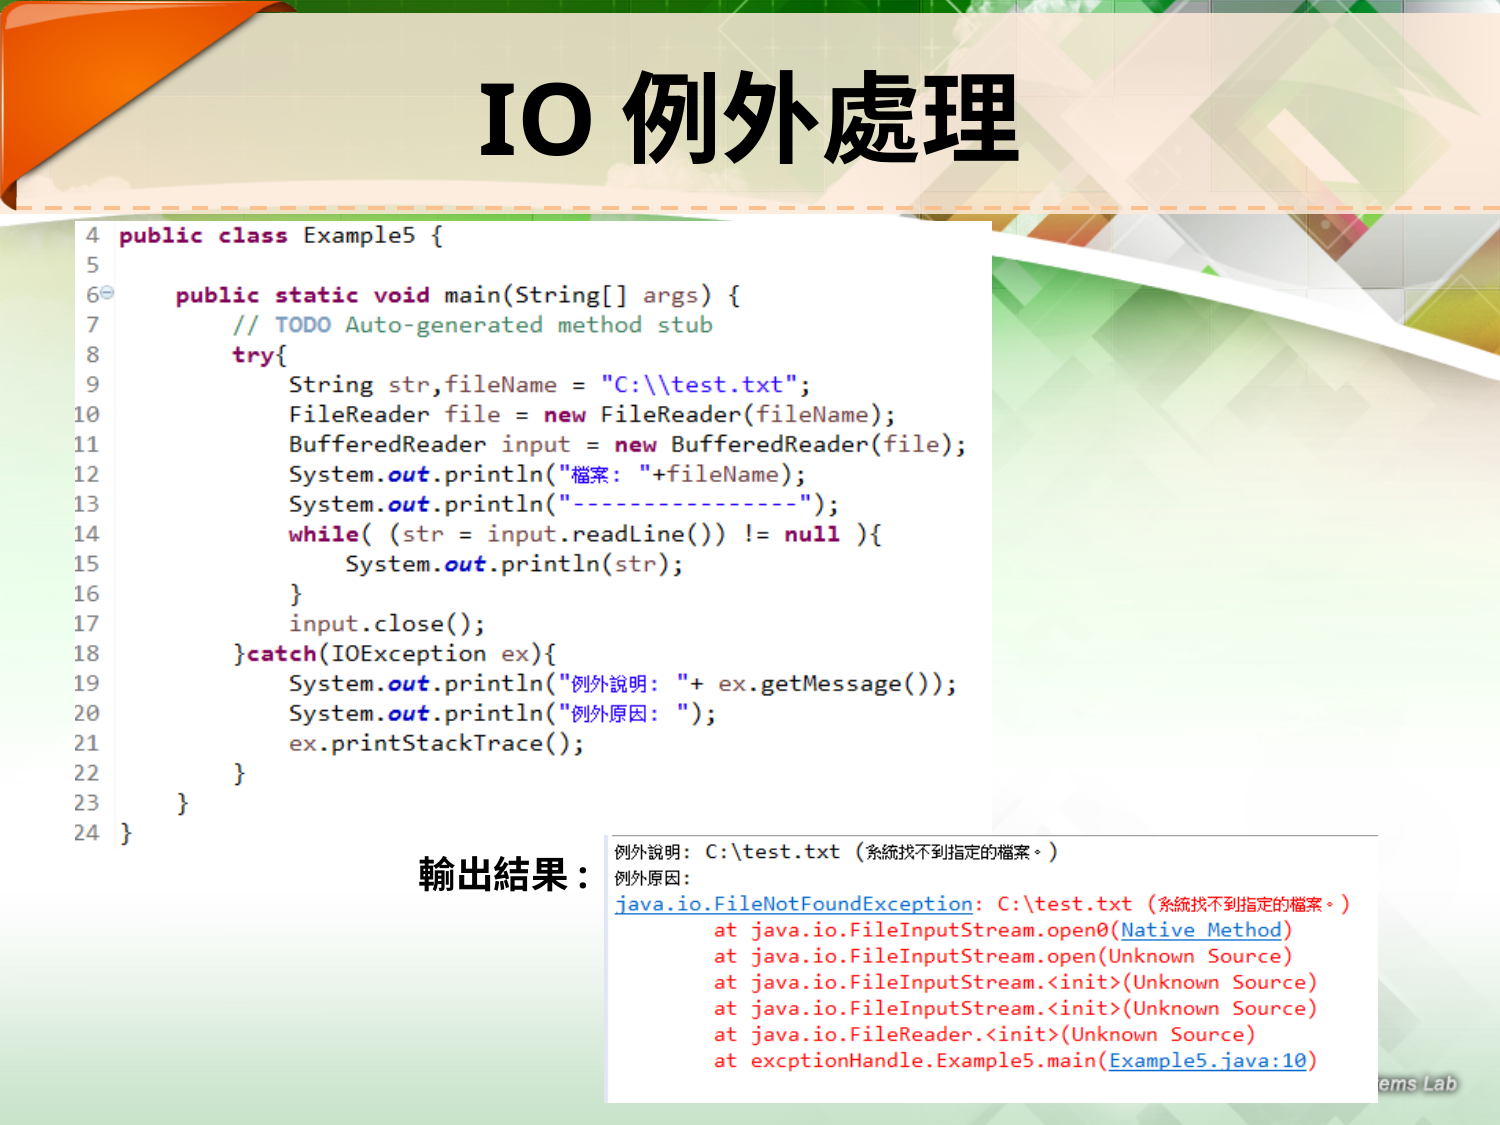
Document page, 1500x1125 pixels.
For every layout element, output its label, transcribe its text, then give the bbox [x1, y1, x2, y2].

text_box 輸出結果: [403, 858, 599, 904]
picture [0, 0, 1500, 1125]
text_box [312, 11, 1500, 207]
text_box IO例外處理 [312, 48, 1436, 183]
list 「 [75, 857, 599, 1024]
slide_number 6 [1383, 1042, 1425, 1103]
